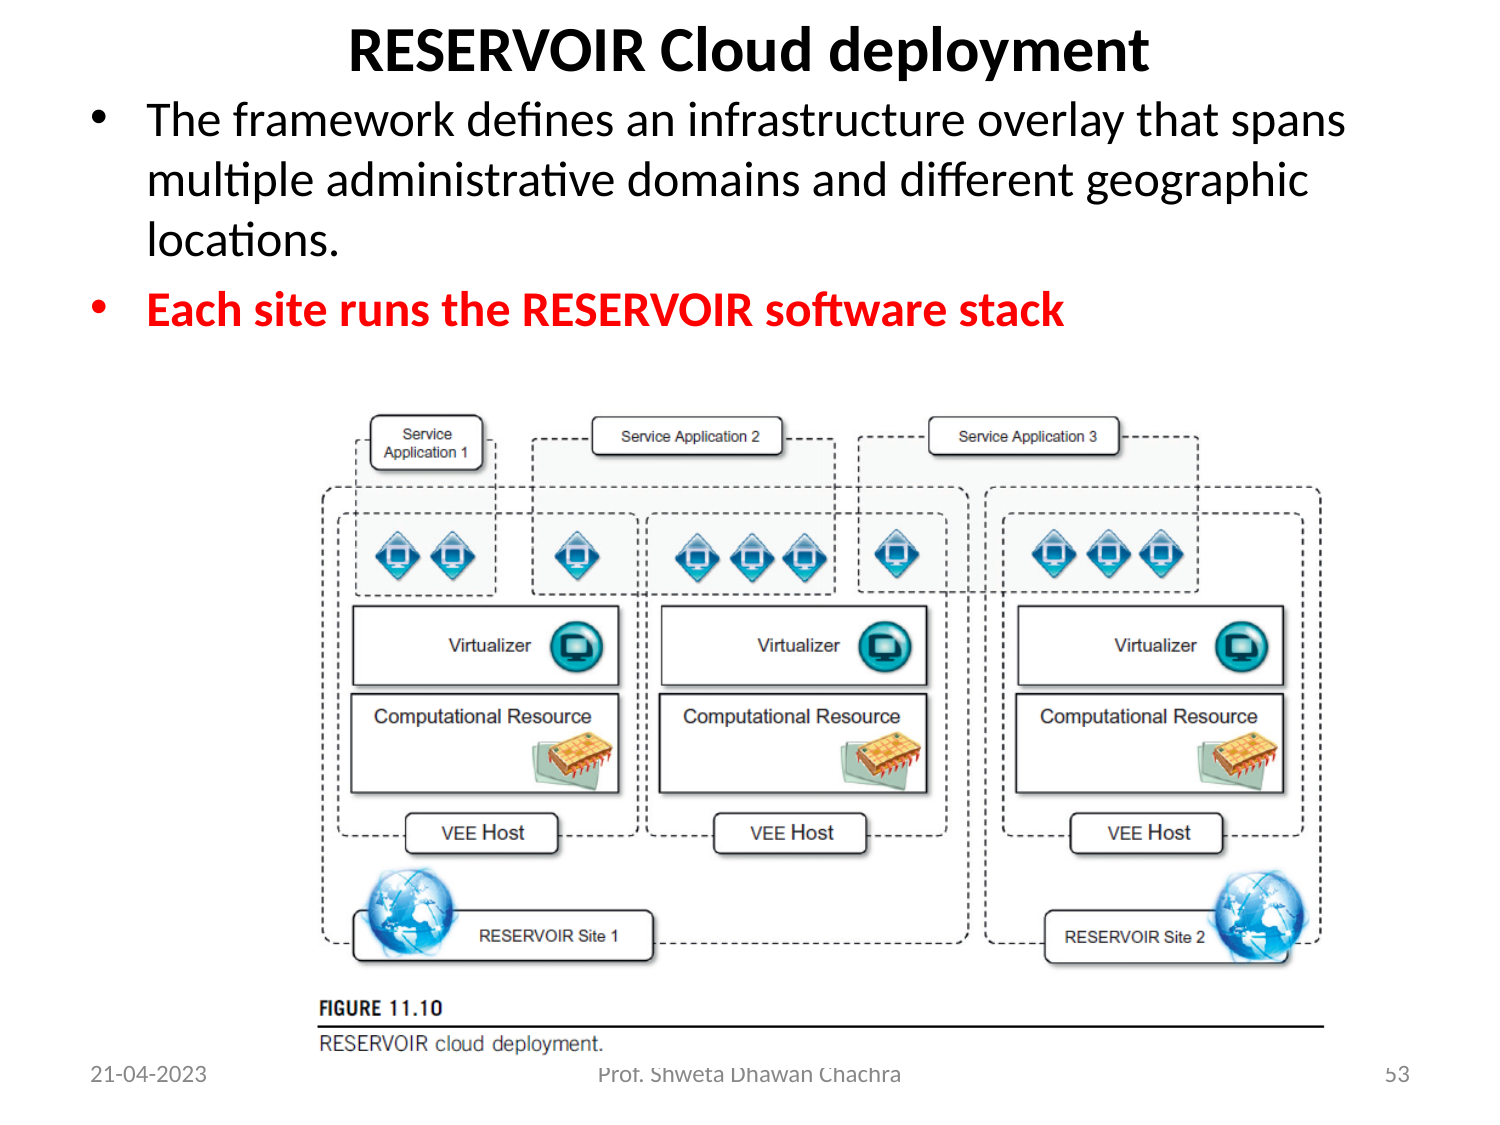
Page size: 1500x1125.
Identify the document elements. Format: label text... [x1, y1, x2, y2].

list The framework defines an infrastructure overlay that spans multiple administrative domains and different geographic locations. Each site runs the RESERVOIR software stack [75, 79, 1425, 905]
footer Prof. Shweta Dhawan Chachra [512, 1077, 988, 1103]
title RESERVOIR Cloud deployment [75, 0, 1425, 79]
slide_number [75, 1042, 425, 1103]
picture [263, 396, 1397, 1068]
slide_number ‹#› [1074, 1042, 1425, 1103]
